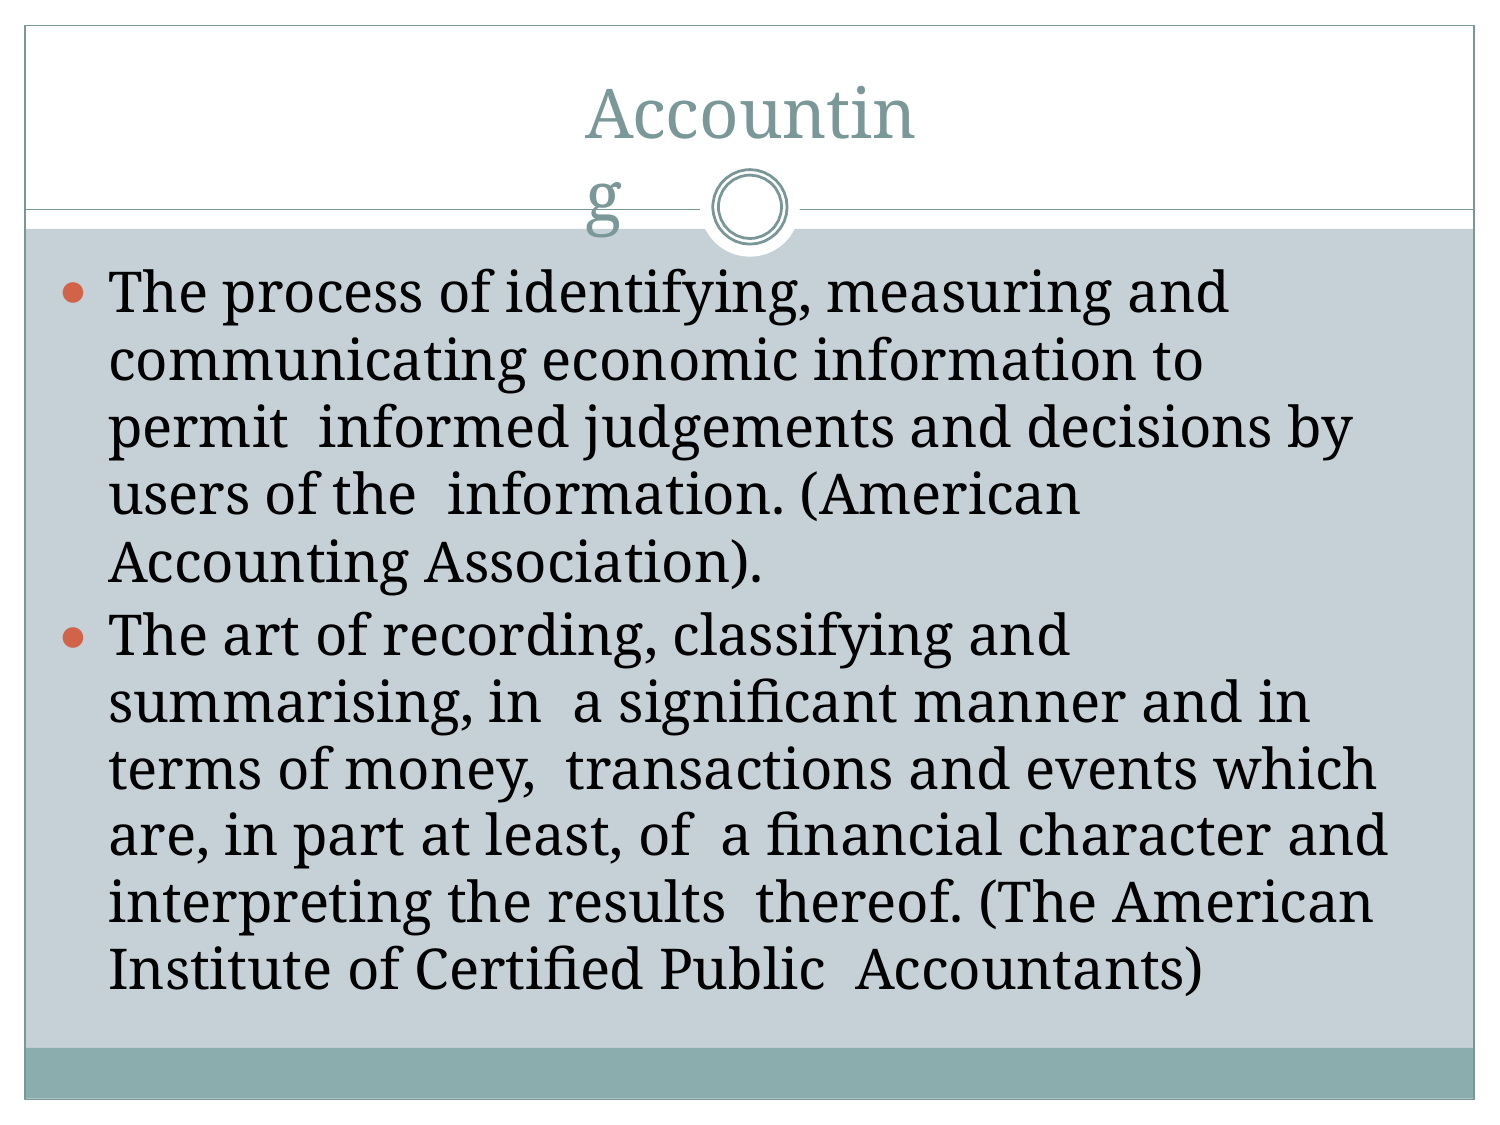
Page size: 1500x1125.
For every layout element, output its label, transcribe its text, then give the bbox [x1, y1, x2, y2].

title Accounting [583, 68, 933, 252]
text_box The process of identifying, measuring and communicating economic information to permit informed judgements and decisions by users of the information. (American Accounting Association). The art of recording, classifying and summarising, in a significant manner and in terms of money, transactions and events which are, in part at least, of a financial character and interpreting the results thereof. (The American Institute of Certified Public Accountants) [56, 252, 1418, 1003]
